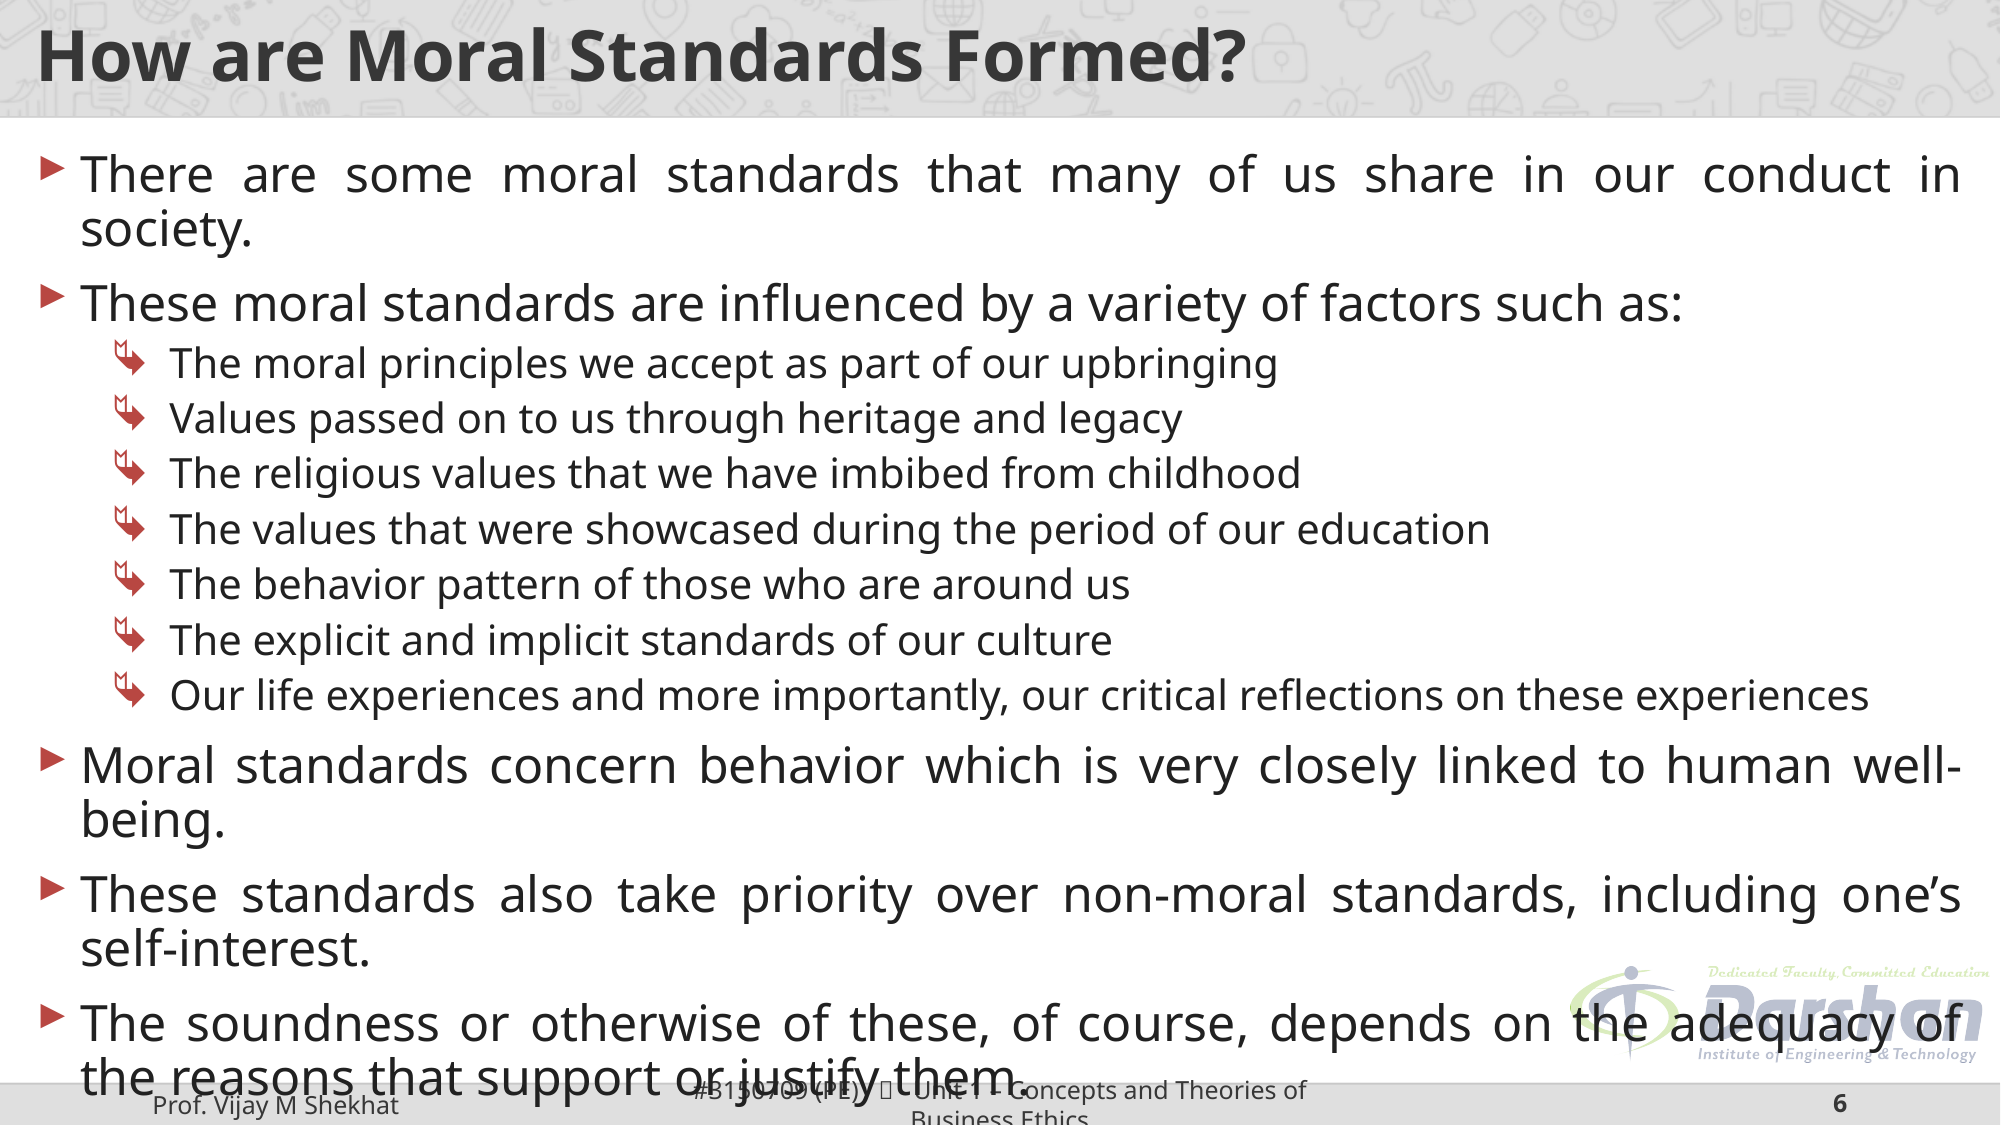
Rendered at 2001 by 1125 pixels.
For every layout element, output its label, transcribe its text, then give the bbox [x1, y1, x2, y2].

title How are Moral Standards Formed? [0, 0, 2000, 117]
list There are some moral standards that many of us share in our conduct in society. These moral standards are influenced by a variety of factors such as: The moral principles we accept as part of our upbringing Values passed on to us through heritage and legacy The religious values that we have imbibed from childhood The values that were showcased during the period of our education The behavior pattern of those who are around us The explicit and implicit standards of our culture Our life experiences and more importantly, our critical reflections on these experiences Moral standards concern behavior which is very closely linked to human well-being. These standards also take priority over non-moral standards, including one’s self-interest. The soundness or otherwise of these, of course, depends on the adequacy of the reasons that support or justify them. [21, 141, 1979, 1059]
